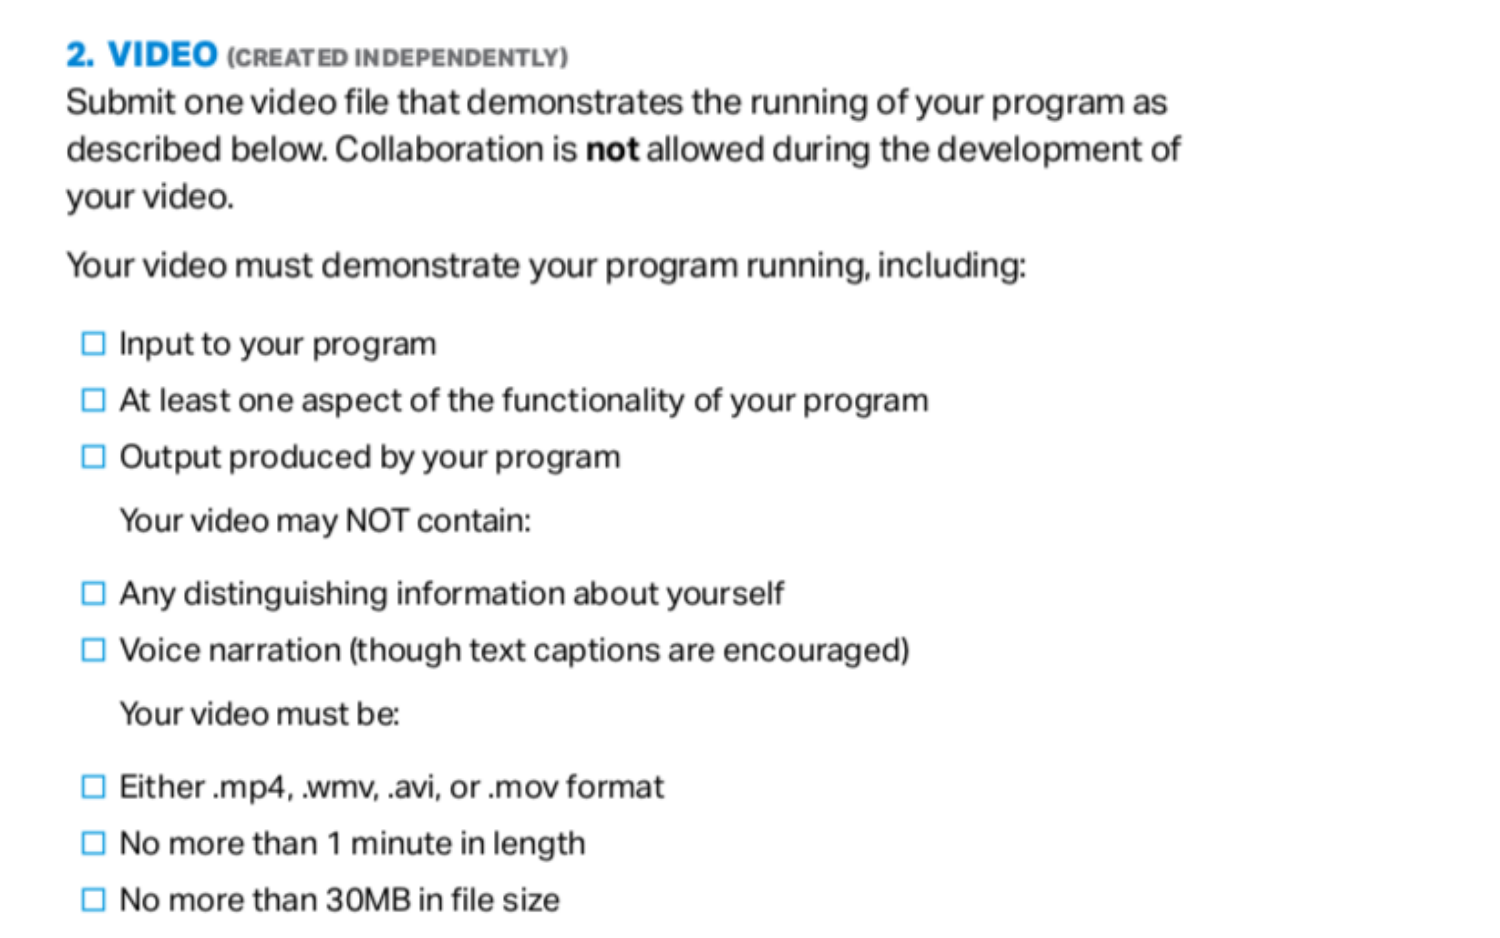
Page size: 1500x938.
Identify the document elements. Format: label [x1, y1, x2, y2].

picture [15, 0, 1315, 934]
